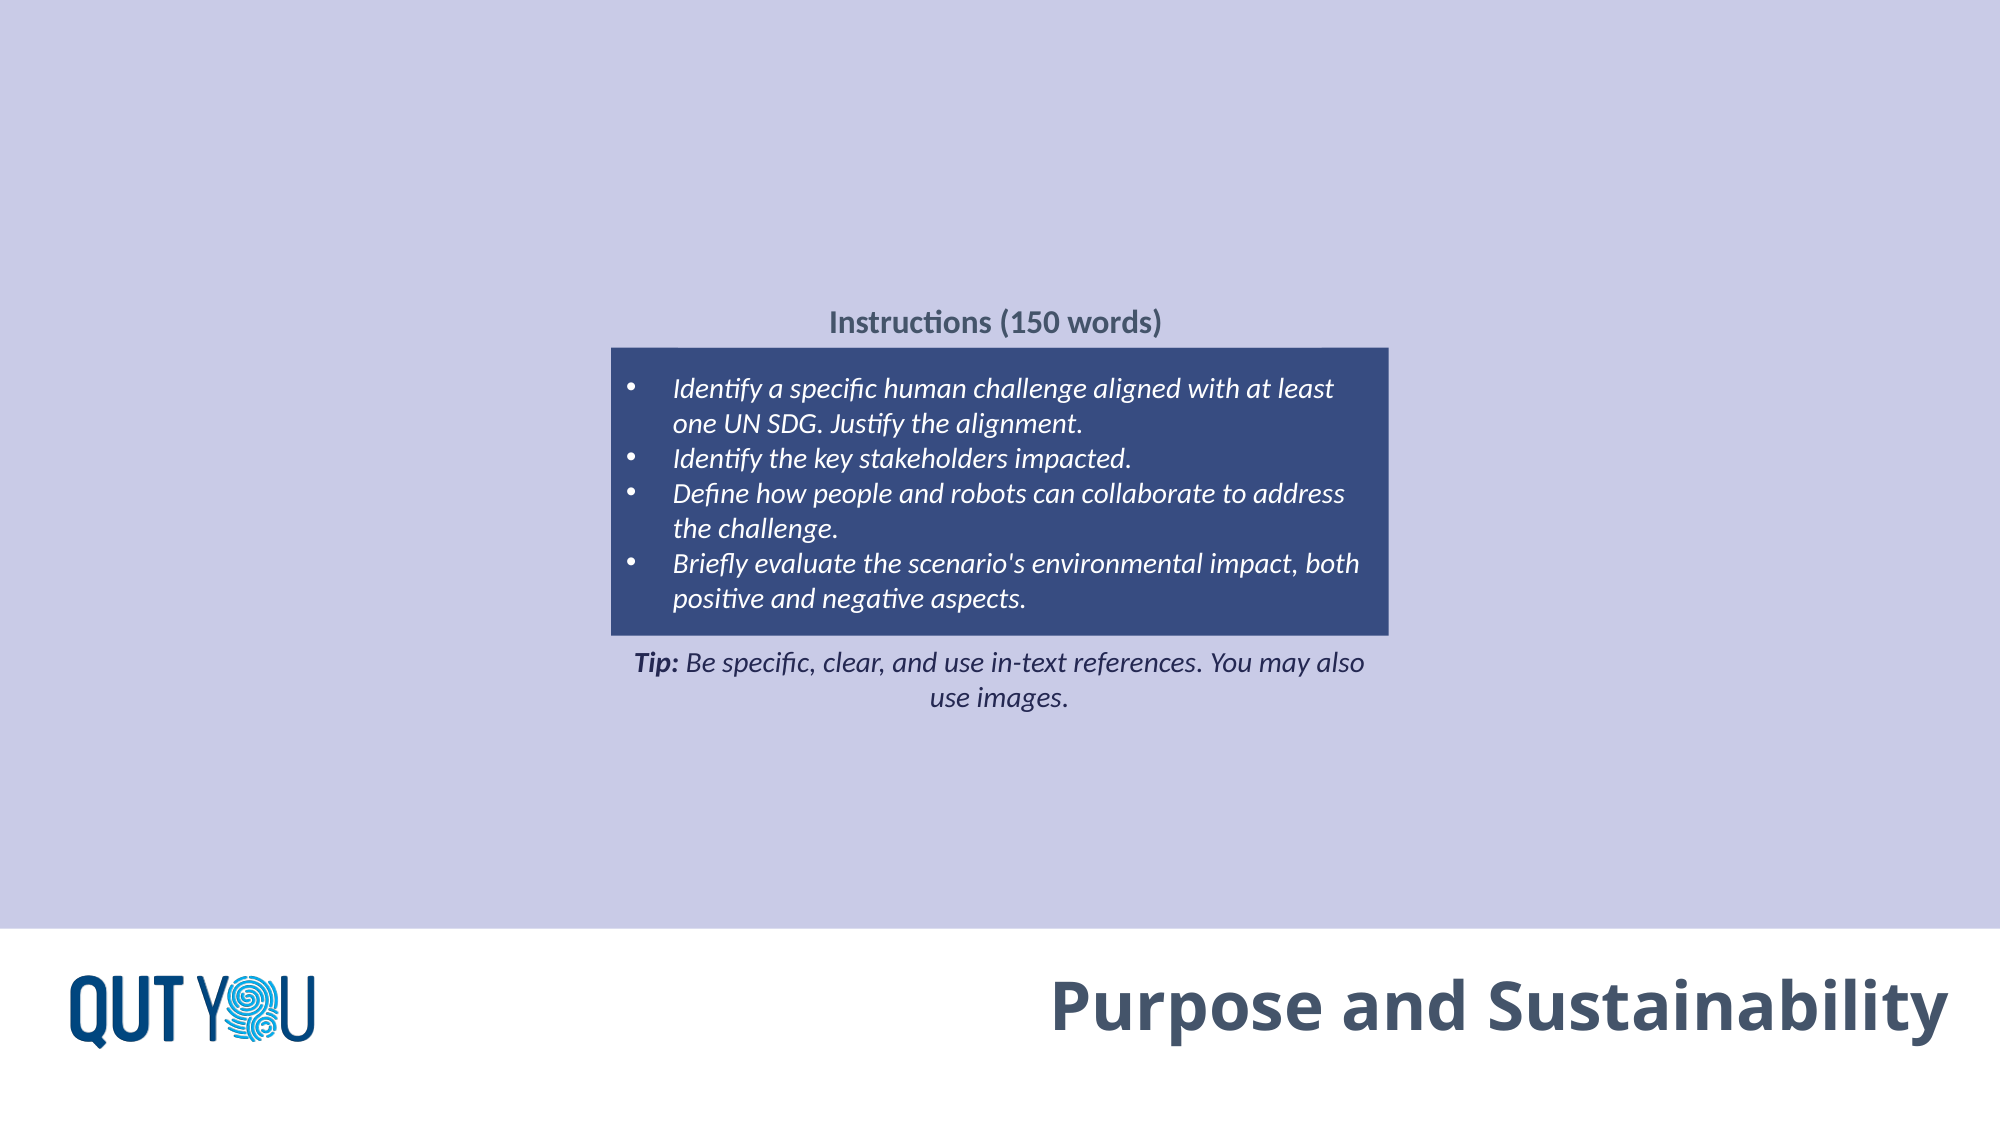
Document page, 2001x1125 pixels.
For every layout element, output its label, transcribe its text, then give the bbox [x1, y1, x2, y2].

picture [45, 947, 347, 1073]
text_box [610, 292, 1389, 722]
text_box [0, 0, 2000, 929]
title Purpose and Sustainability [976, 956, 1965, 1062]
